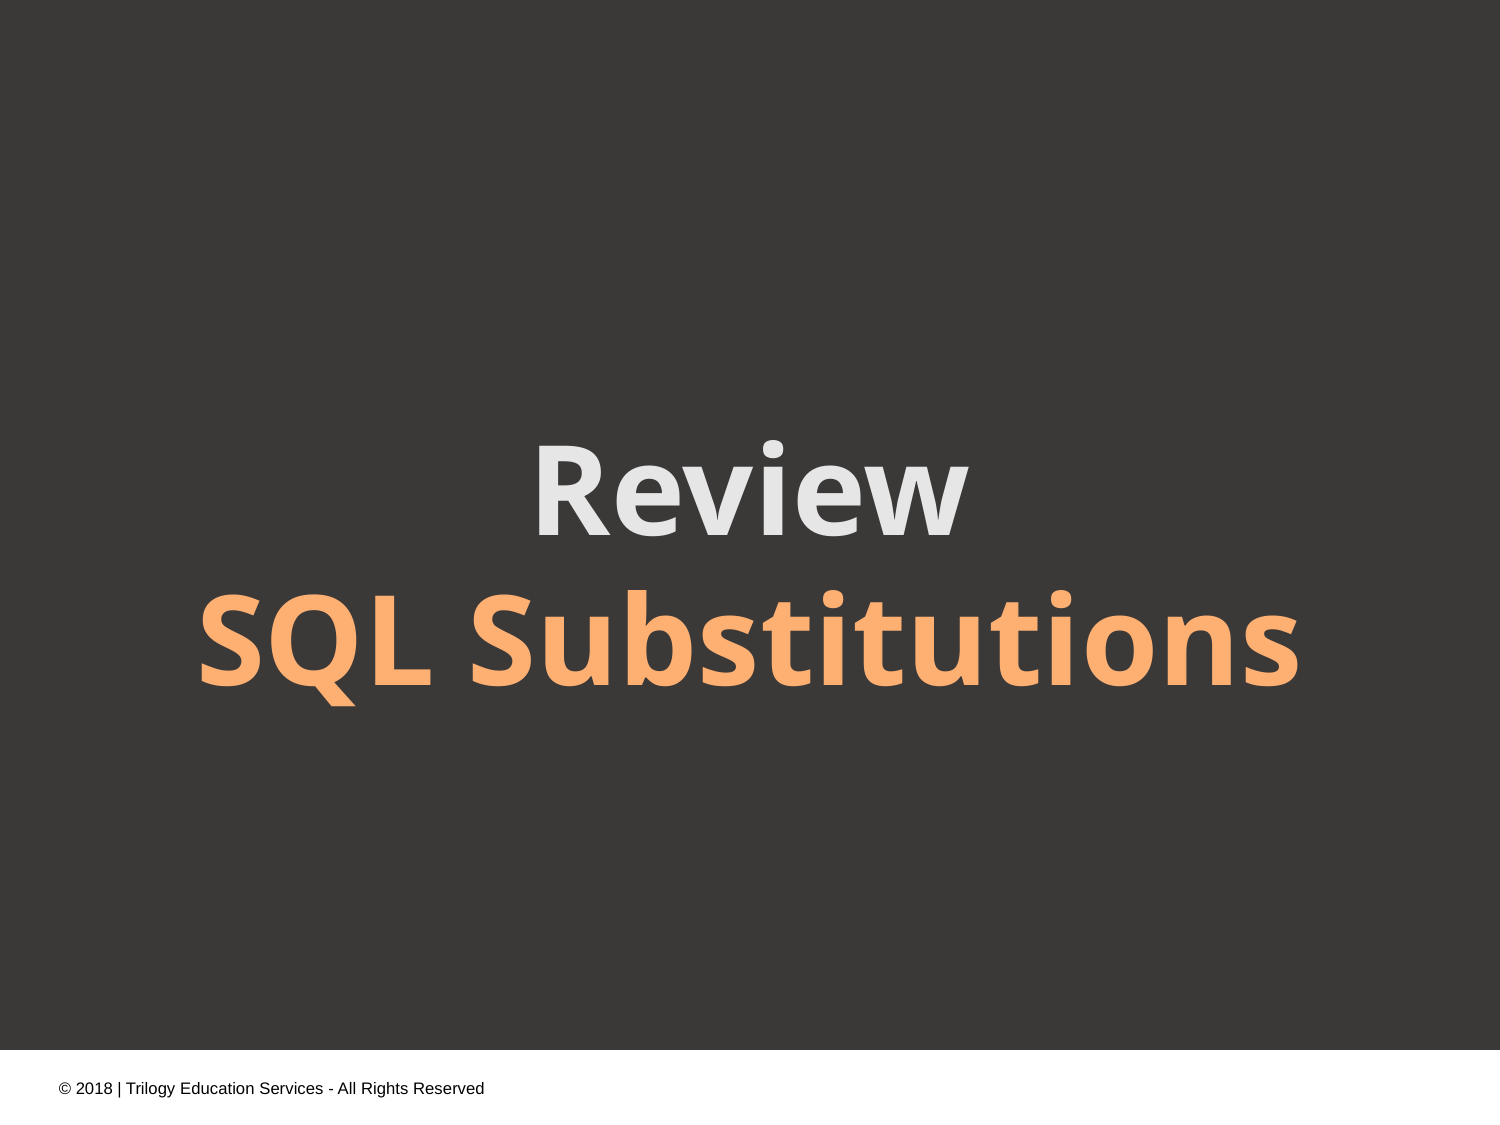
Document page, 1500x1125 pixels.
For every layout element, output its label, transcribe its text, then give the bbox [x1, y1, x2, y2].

text_box [0, 0, 1500, 1051]
text_box Review SQL Substitutions [37, 403, 1463, 719]
